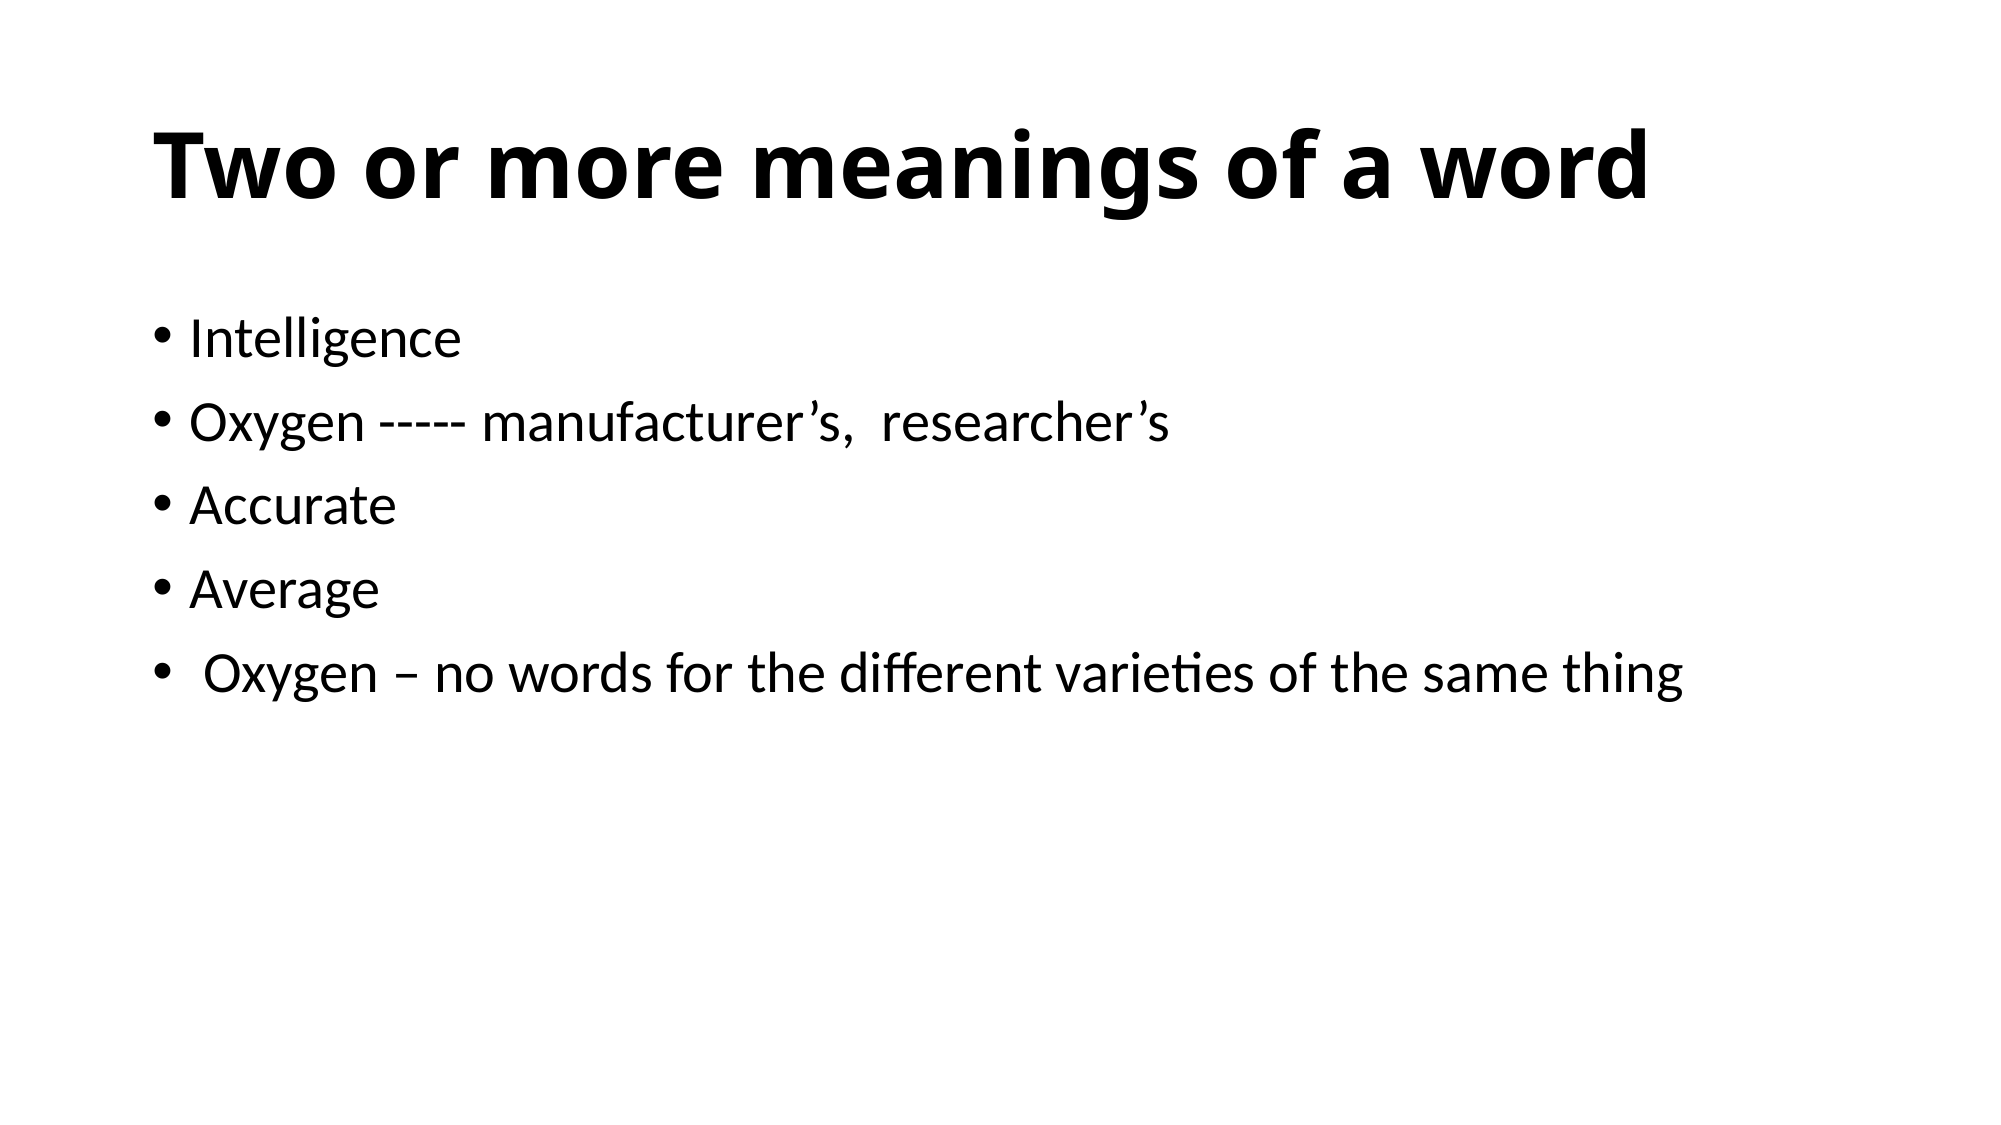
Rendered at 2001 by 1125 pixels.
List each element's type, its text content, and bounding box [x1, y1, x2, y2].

list Intelligence Oxygen ----- manufacturer’s, researcher’s Accurate Average Oxygen – no words for the different varieties of the same thing [137, 299, 1863, 1014]
title Two or more meanings of a word [137, 59, 1863, 278]
